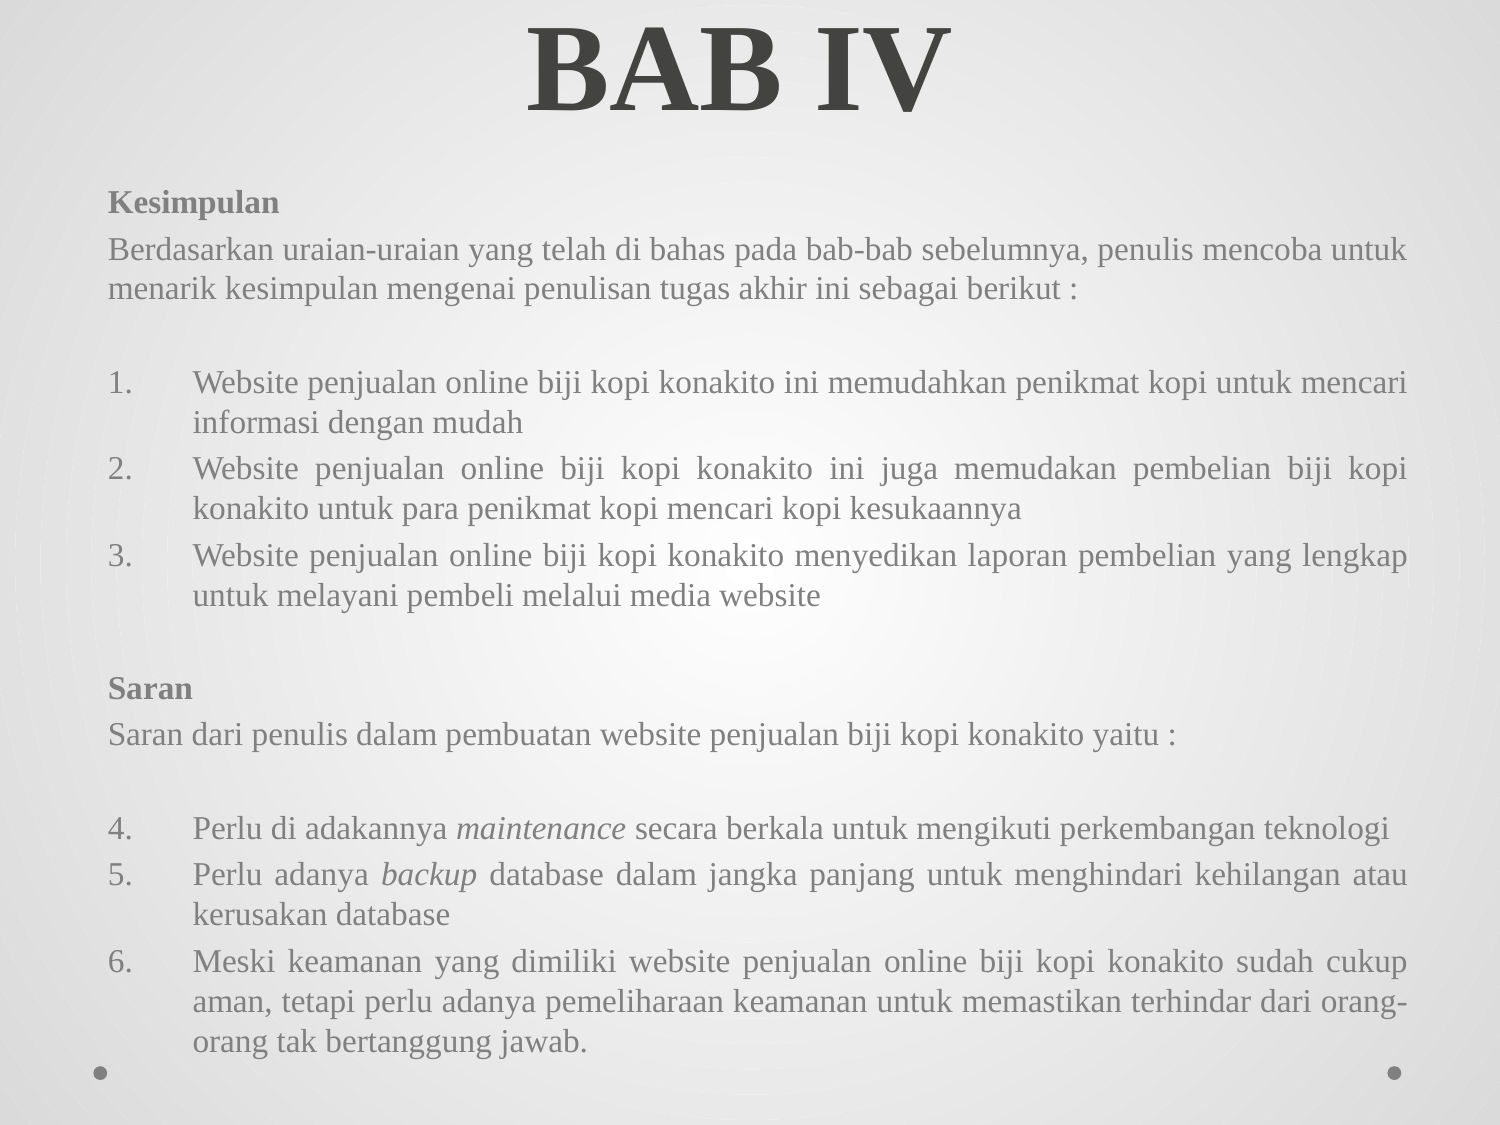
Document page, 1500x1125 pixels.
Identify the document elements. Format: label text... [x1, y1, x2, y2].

title BAB IV [64, 19, 1415, 144]
list Kesimpulan Berdasarkan uraian-uraian yang telah di bahas pada bab-bab sebelumnya, penulis mencoba untuk menarik kesimpulan mengenai penulisan tugas akhir ini sebagai berikut : Website penjualan online biji kopi konakito ini memudahkan penikmat kopi untuk mencari informasi dengan mudah Website penjualan online biji kopi konakito ini juga memudakan pembelian biji kopi konakito untuk para penikmat kopi mencari kopi kesukaannya Website penjualan online biji kopi konakito menyedikan laporan pembelian yang lengkap untuk melayani pembeli melalui media website Saran Saran dari penulis dalam pembuatan website penjualan biji kopi konakito yaitu : Perlu di adakannya maintenance secara berkala untuk mengikuti perkembangan teknologi Perlu adanya backup database dalam jangka panjang untuk menghindari kehilangan atau kerusakan database Meski keamanan yang dimiliki website penjualan online biji kopi konakito sudah cukup aman, tetapi perlu adanya pemeliharaan keamanan untuk memastikan terhindar dari orang-orang tak bertanggung jawab. [75, 172, 1425, 986]
